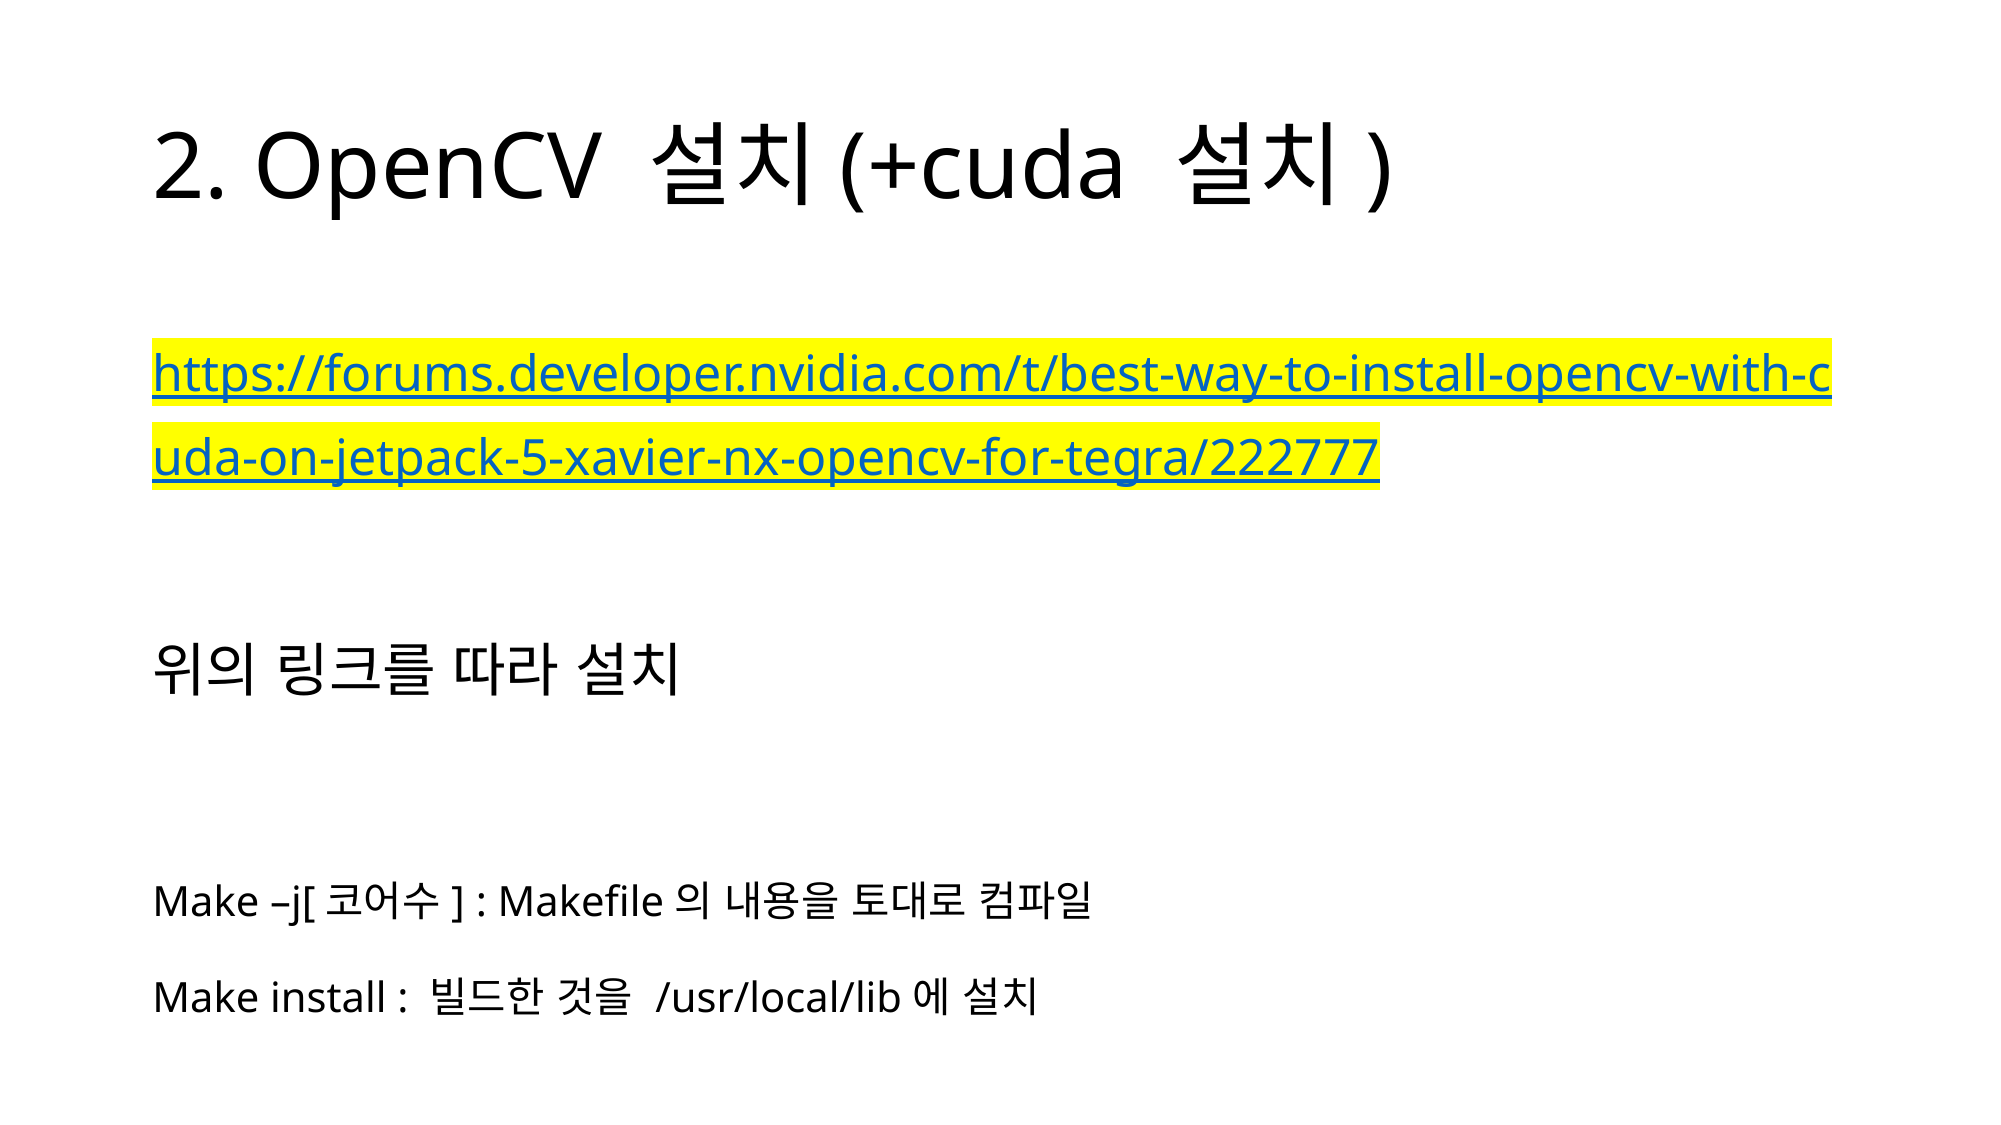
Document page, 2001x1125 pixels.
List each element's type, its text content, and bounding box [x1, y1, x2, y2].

list https://forums.developer.nvidia.com/t/best-way-to-install-opencv-with-cuda-on-jetpack-5-xavier-nx-opencv-for-tegra/222777 위의 링크를 따라 설치 Make –j[코어수] : Makefile의 내용을 토대로 컴파일 Make install : 빌드한 것을 /usr/local/lib에 설치 [137, 299, 1863, 1014]
title 2. OpenCV 설치(+cuda 설치) [137, 59, 1863, 278]
